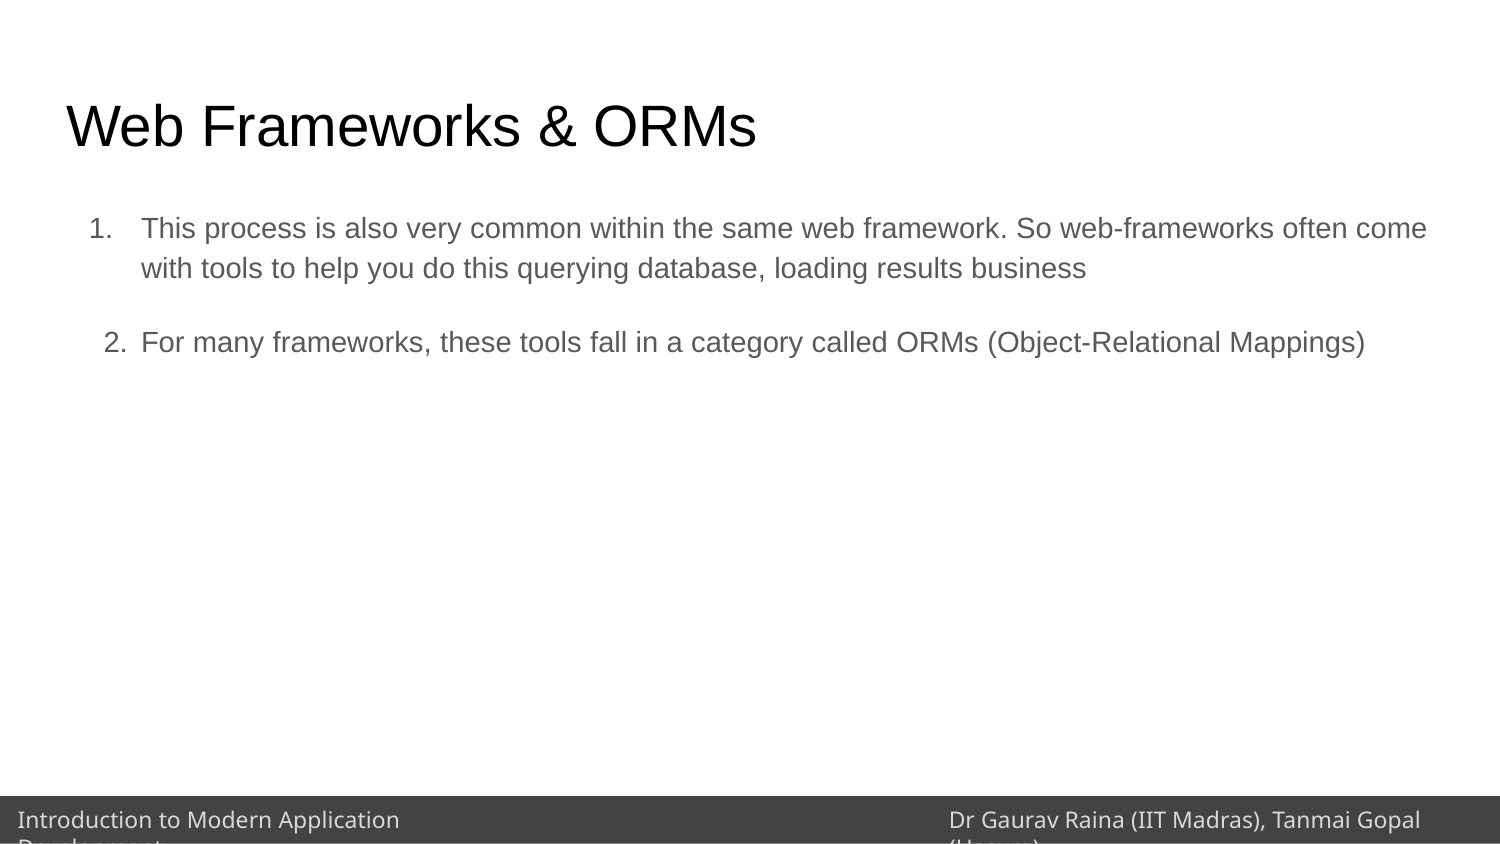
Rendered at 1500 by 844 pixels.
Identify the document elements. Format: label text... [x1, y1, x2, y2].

title Web Frameworks & ORMs [51, 72, 1449, 167]
list This process is also very common within the same web framework. So web-frameworks often come with tools to help you do this querying database, loading results business For many frameworks, these tools fall in a category called ORMs (Object-Relational Mappings) [51, 189, 1449, 750]
